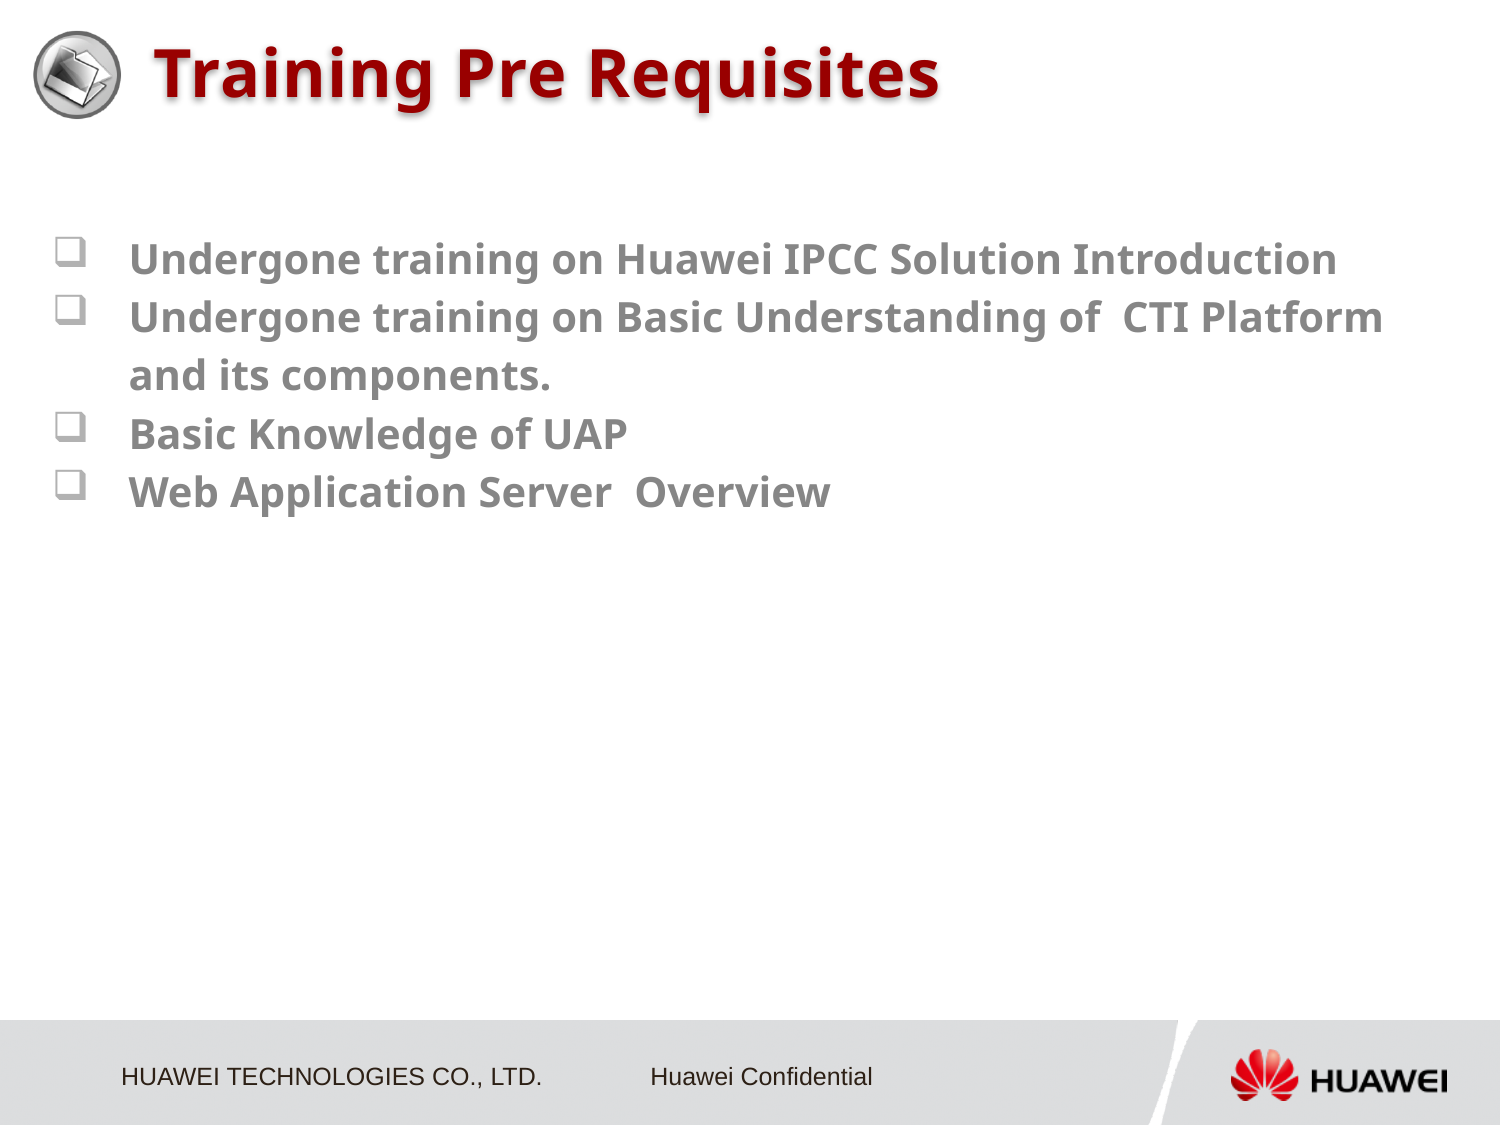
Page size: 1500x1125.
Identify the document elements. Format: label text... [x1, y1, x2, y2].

picture [0, 1020, 1500, 1125]
text_box Undergone training on Huawei IPCC Solution Introduction Undergone training on Basic Understanding of CTI Platform and its components. Basic Knowledge of UAP Web Application Server Overview [37, 224, 1411, 524]
picture [25, 23, 128, 126]
text_box Training Pre Requisites [123, 0, 1395, 143]
